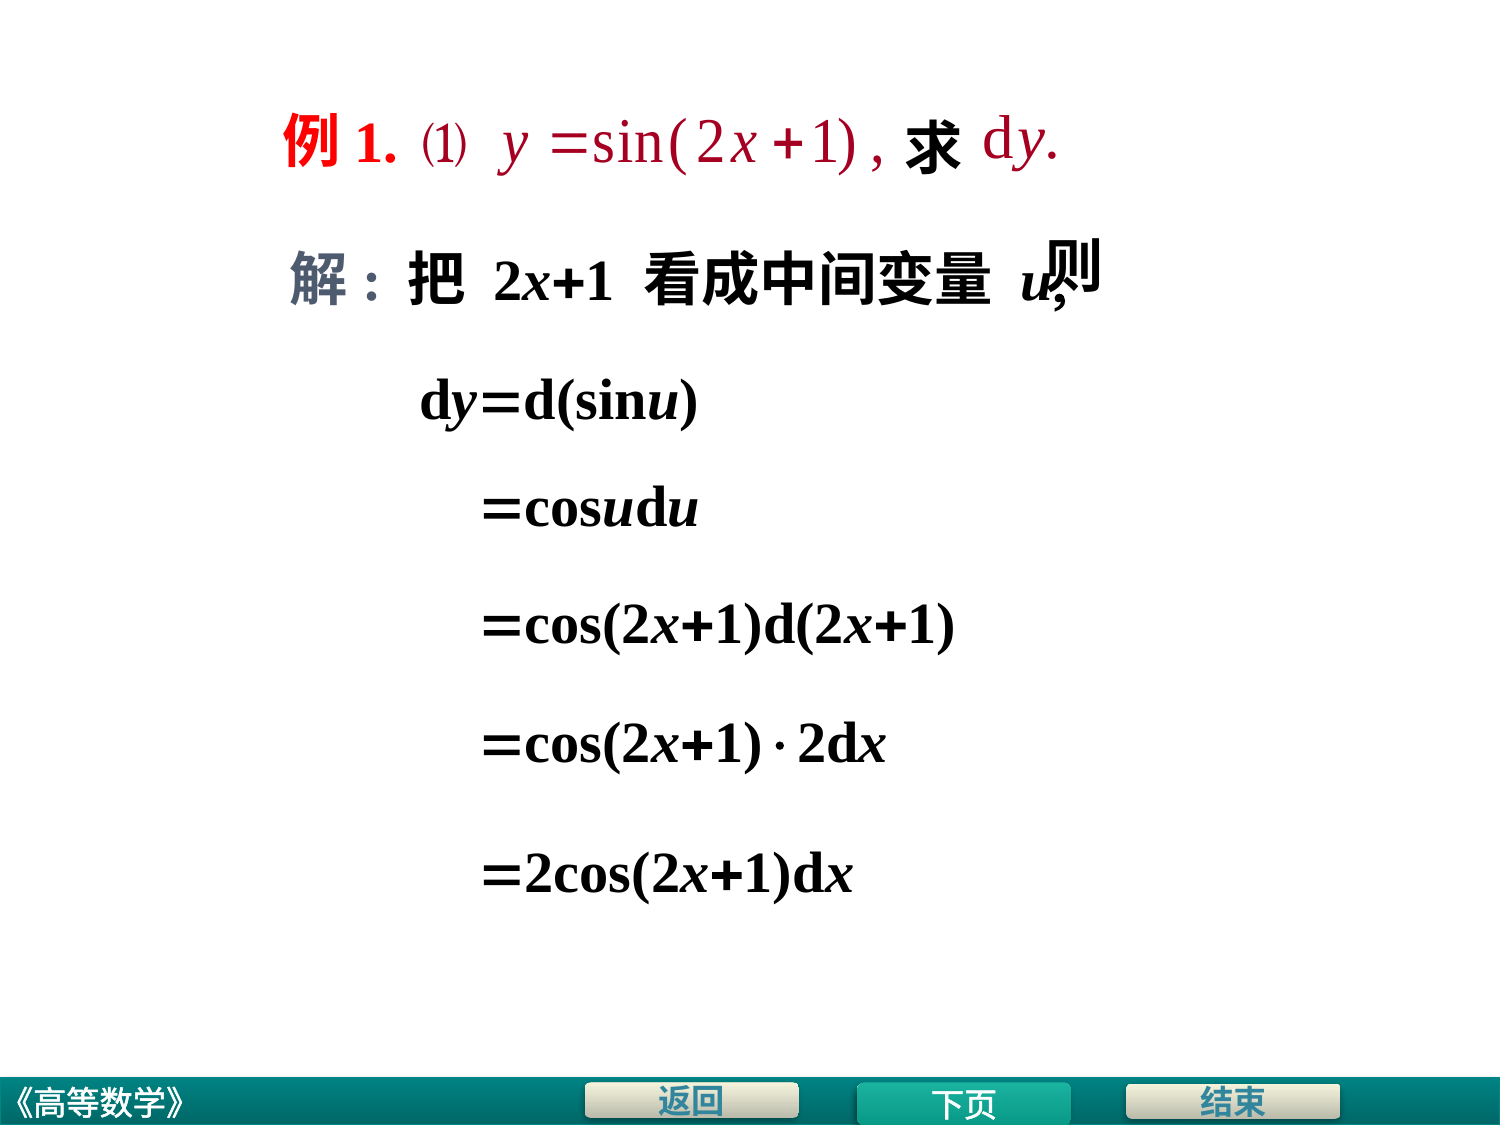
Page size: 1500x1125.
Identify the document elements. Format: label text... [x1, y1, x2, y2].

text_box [979, 109, 1058, 177]
text_box 2cos(2x1)dx [478, 820, 869, 905]
text_box 解: [275, 234, 426, 320]
text_box cos(2x1)d(2x1) [478, 570, 999, 655]
text_box 下页 [856, 1082, 1072, 1125]
text_box cos(2x1)2dx [478, 690, 913, 775]
text_box 则 [1045, 228, 1128, 299]
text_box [419, 111, 887, 183]
text_box 把 2x1 看成中间变量 u [407, 228, 1093, 313]
text_box 求 [889, 103, 1027, 189]
text_box dyd(sinu) [419, 347, 719, 432]
title 例1. [240, 97, 441, 198]
text_box cosudu [478, 453, 727, 538]
